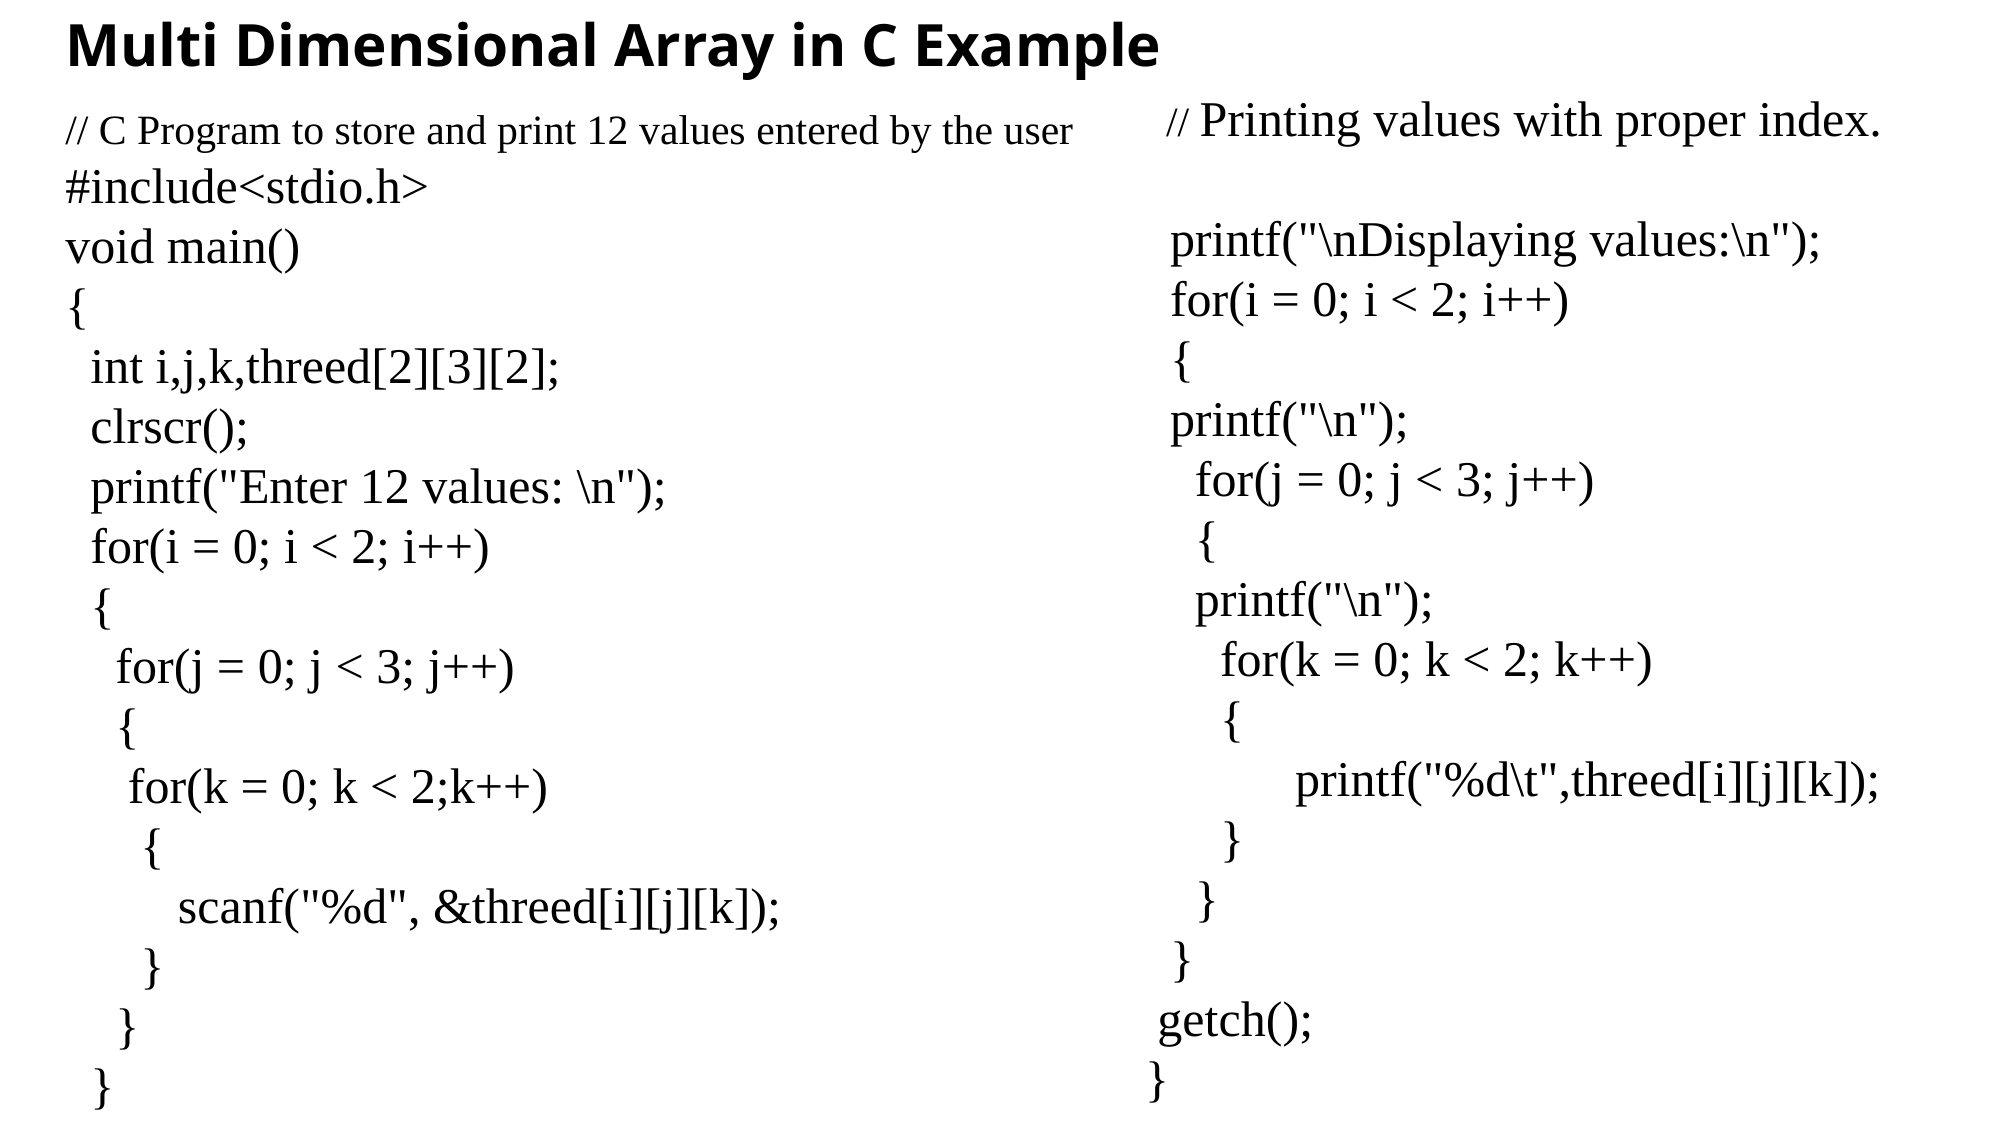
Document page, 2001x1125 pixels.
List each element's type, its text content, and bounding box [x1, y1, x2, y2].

list // C Program to store and print 12 values entered by the user #include<stdio.h> void main() { int i,j,k,threed[2][3][2]; clrscr(); printf("Enter 12 values: \n"); for(i = 0; i < 2; i++) { for(j = 0; j < 3; j++) { for(k = 0; k < 2;k++) { scanf("%d", &threed[i][j][k]); } } } [50, 95, 1108, 1125]
text_box // Printing values with proper index. printf("\nDisplaying values:\n"); for(i = 0; i < 2; i++) { printf("\n"); for(j = 0; j < 3; j++) { printf("\n"); for(k = 0; k < 2; k++) { printf("%d\t",threed[i][j][k]); } } } getch(); } [1130, 29, 1933, 1115]
title Multi Dimensional Array in C Example [50, 0, 1776, 96]
